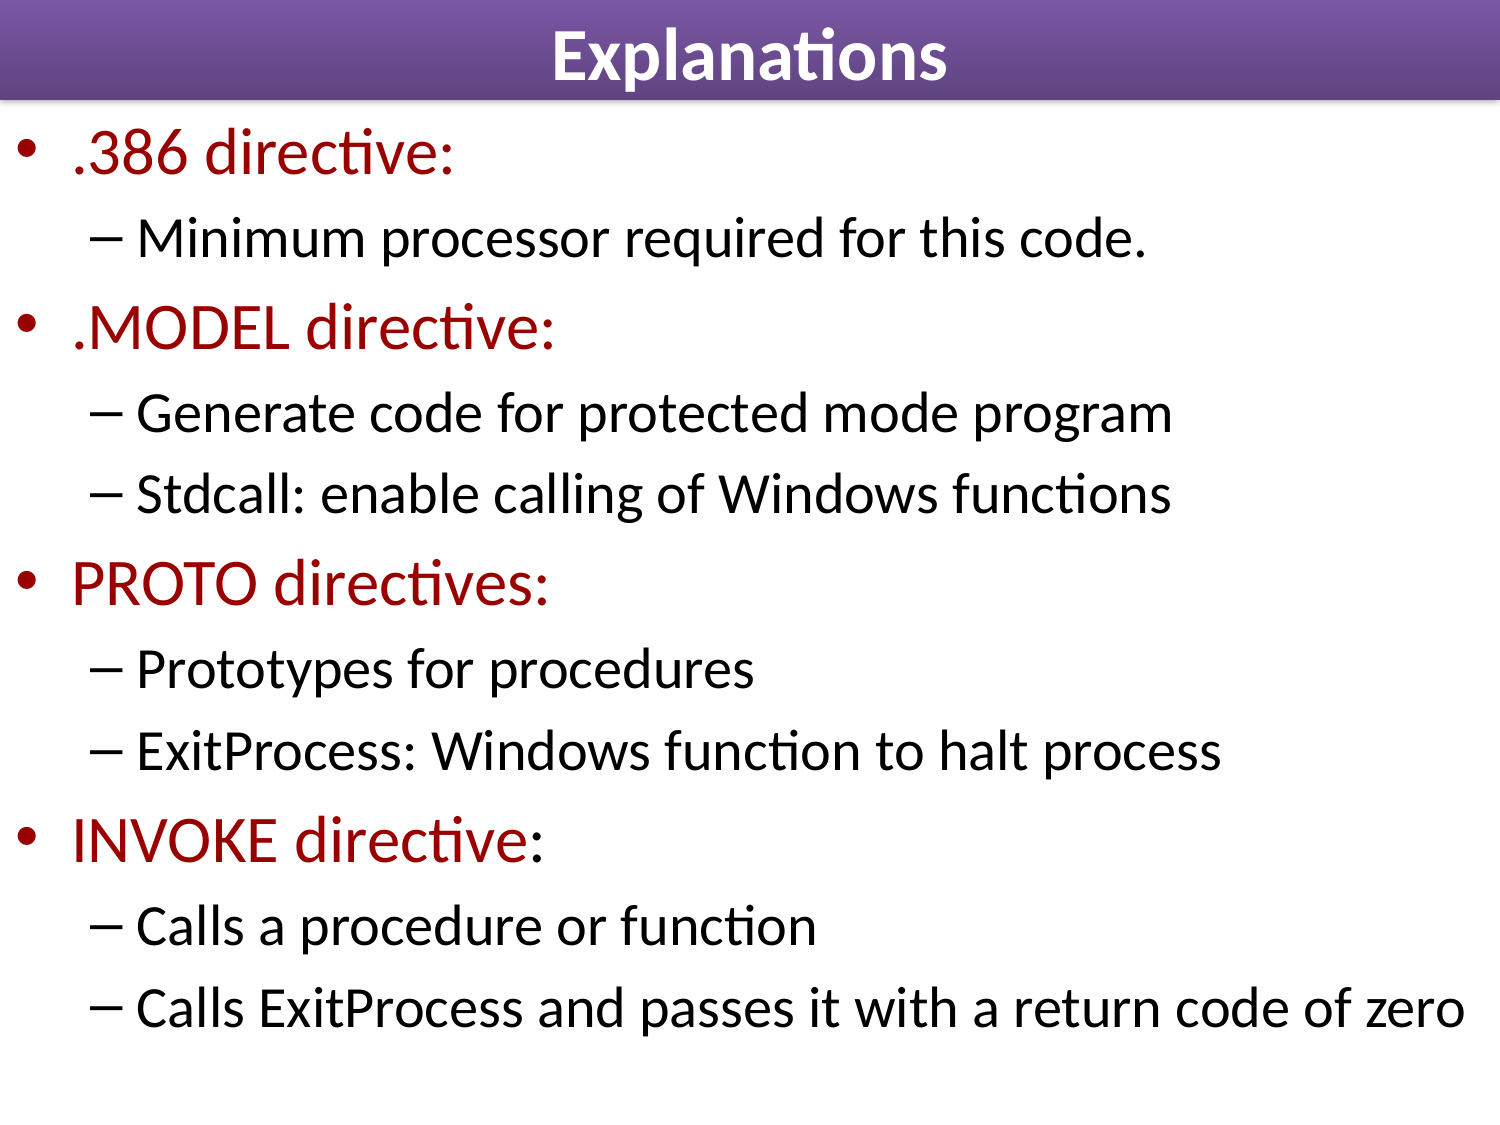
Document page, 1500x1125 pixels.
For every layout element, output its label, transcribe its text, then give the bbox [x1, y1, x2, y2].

list .386 directive: Minimum processor required for this code. .MODEL directive: Generate code for protected mode program Stdcall: enable calling of Windows functions PROTO directives: Prototypes for procedures ExitProcess: Windows function to halt process INVOKE directive: Calls a procedure or function Calls ExitProcess and passes it with a return code of zero [0, 99, 1500, 1100]
title Explanations [0, 0, 1500, 99]
